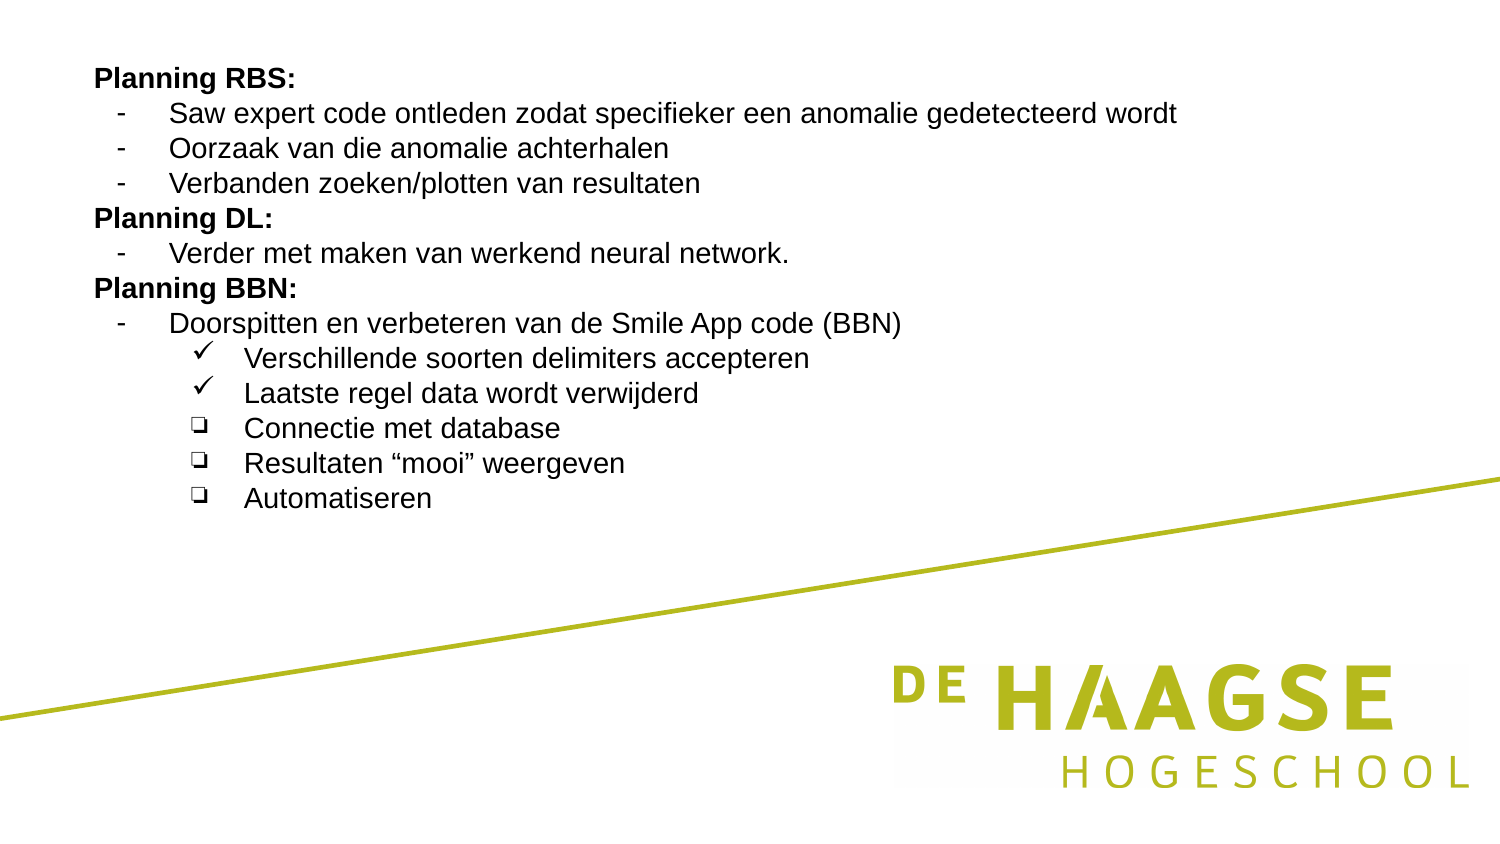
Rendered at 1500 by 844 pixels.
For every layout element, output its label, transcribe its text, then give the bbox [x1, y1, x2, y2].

text_box Planning RBS: Saw expert code ontleden zodat specifieker een anomalie gedetecteerd wordt Oorzaak van die anomalie achterhalen Verbanden zoeken/plotten van resultaten Planning DL: Verder met maken van werkend neural network. Planning BBN: Doorspitten en verbeteren van de Smile App code (BBN) Verschillende soorten delimiters accepteren Laatste regel data wordt verwijderd Connectie met database Resultaten “mooi” weergeven Automatiseren [78, 44, 1422, 477]
picture [894, 664, 1469, 788]
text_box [0, 478, 1500, 719]
